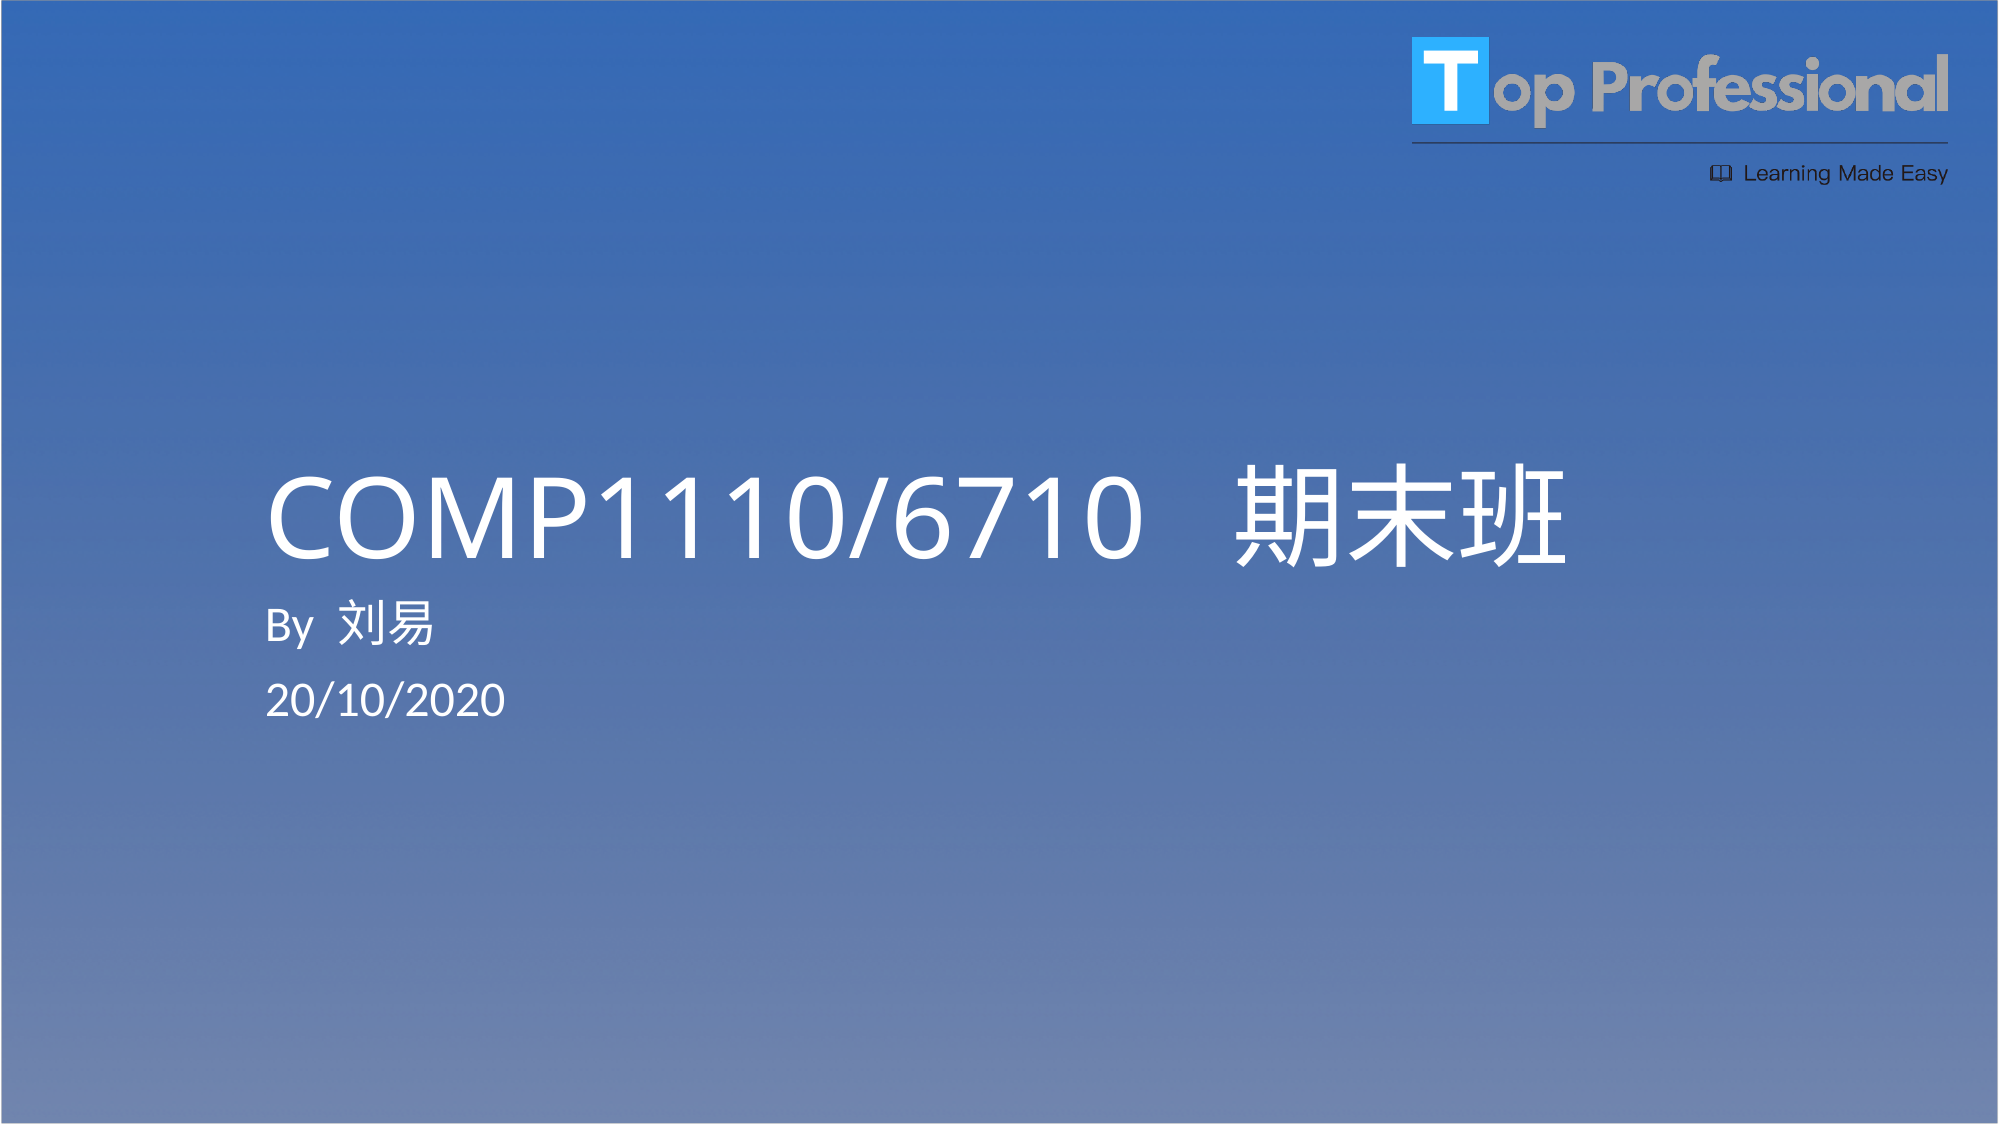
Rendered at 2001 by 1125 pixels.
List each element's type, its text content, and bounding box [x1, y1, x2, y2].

title COMP1110/6710 期末班 [249, 199, 1750, 590]
picture [0, 0, 2000, 1125]
subtitle By 刘易 20/10/2020 [249, 590, 1750, 863]
